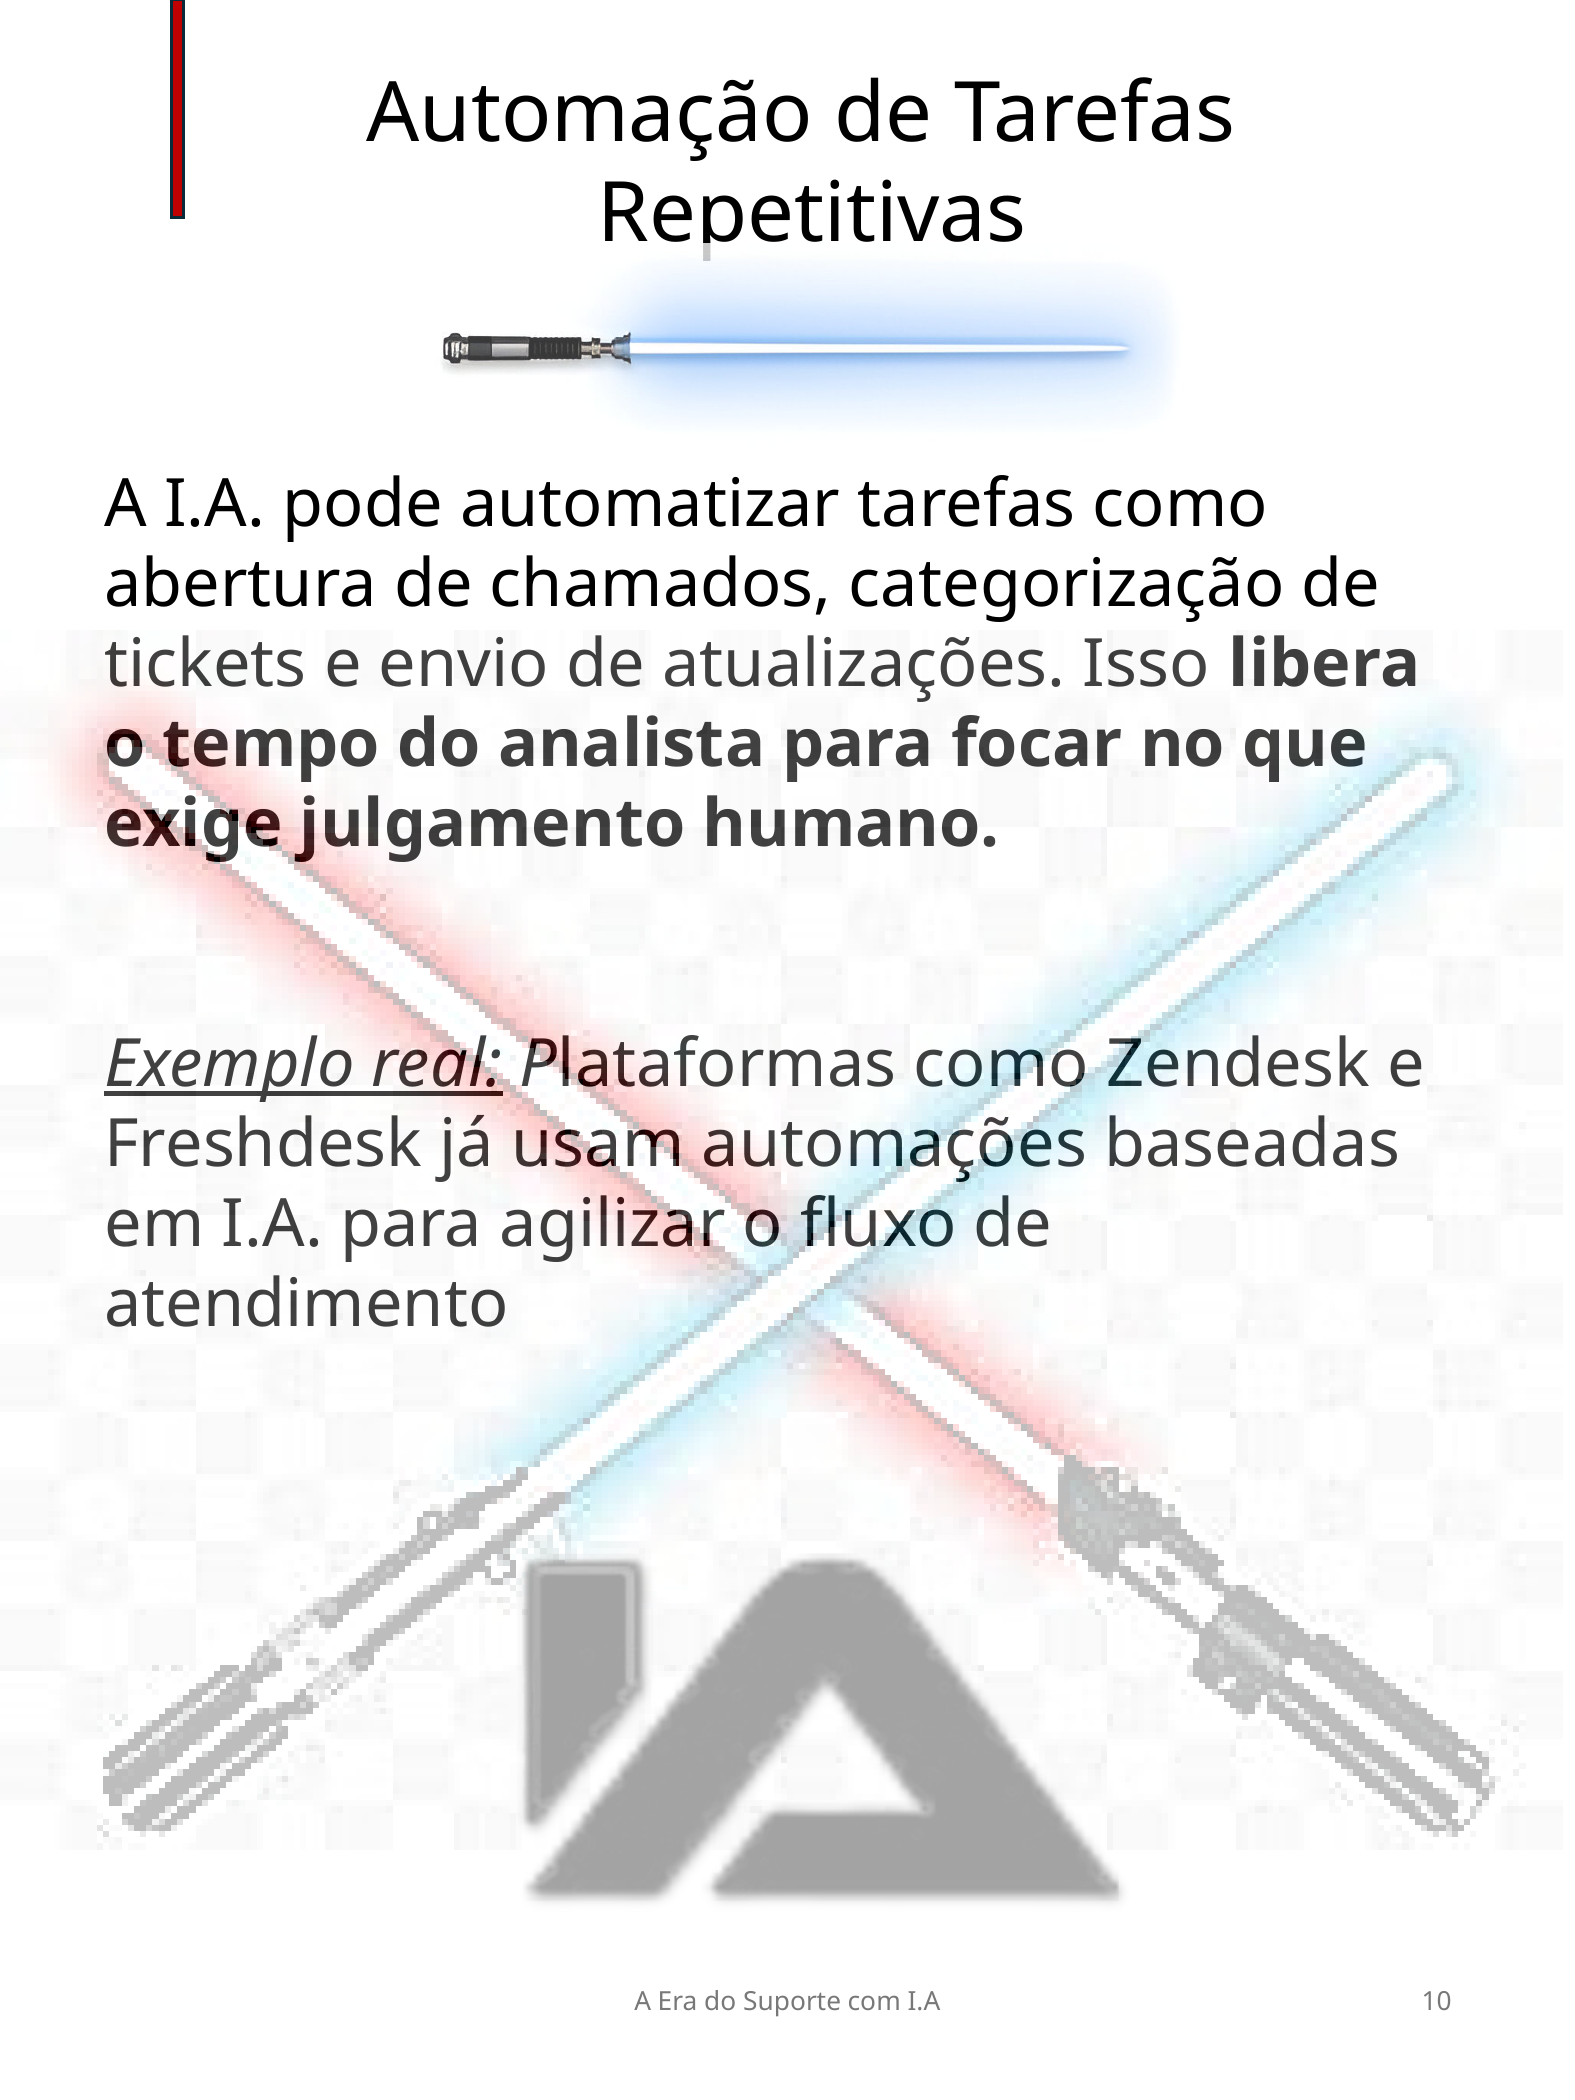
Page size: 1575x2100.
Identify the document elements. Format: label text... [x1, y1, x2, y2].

text_box Automação de Tarefas Repetitivas [185, 51, 1418, 266]
text_box [170, 0, 185, 219]
picture [0, 630, 1564, 1902]
slide_number 10 [1112, 1946, 1467, 2059]
footer A Era do Suporte com I.A [521, 1946, 1054, 2059]
picture [390, 243, 1185, 453]
text_box A I.A. pode automatizar tarefas como abertura de chamados, categorização de tickets e envio de atualizações. Isso libera o tempo do analista para focar no que exige julgamento humano. Exemplo real: Plataformas como Zendesk e Freshdesk já usam automações baseadas em I.A. para agilizar o fluxo de atendimento [89, 452, 1473, 630]
